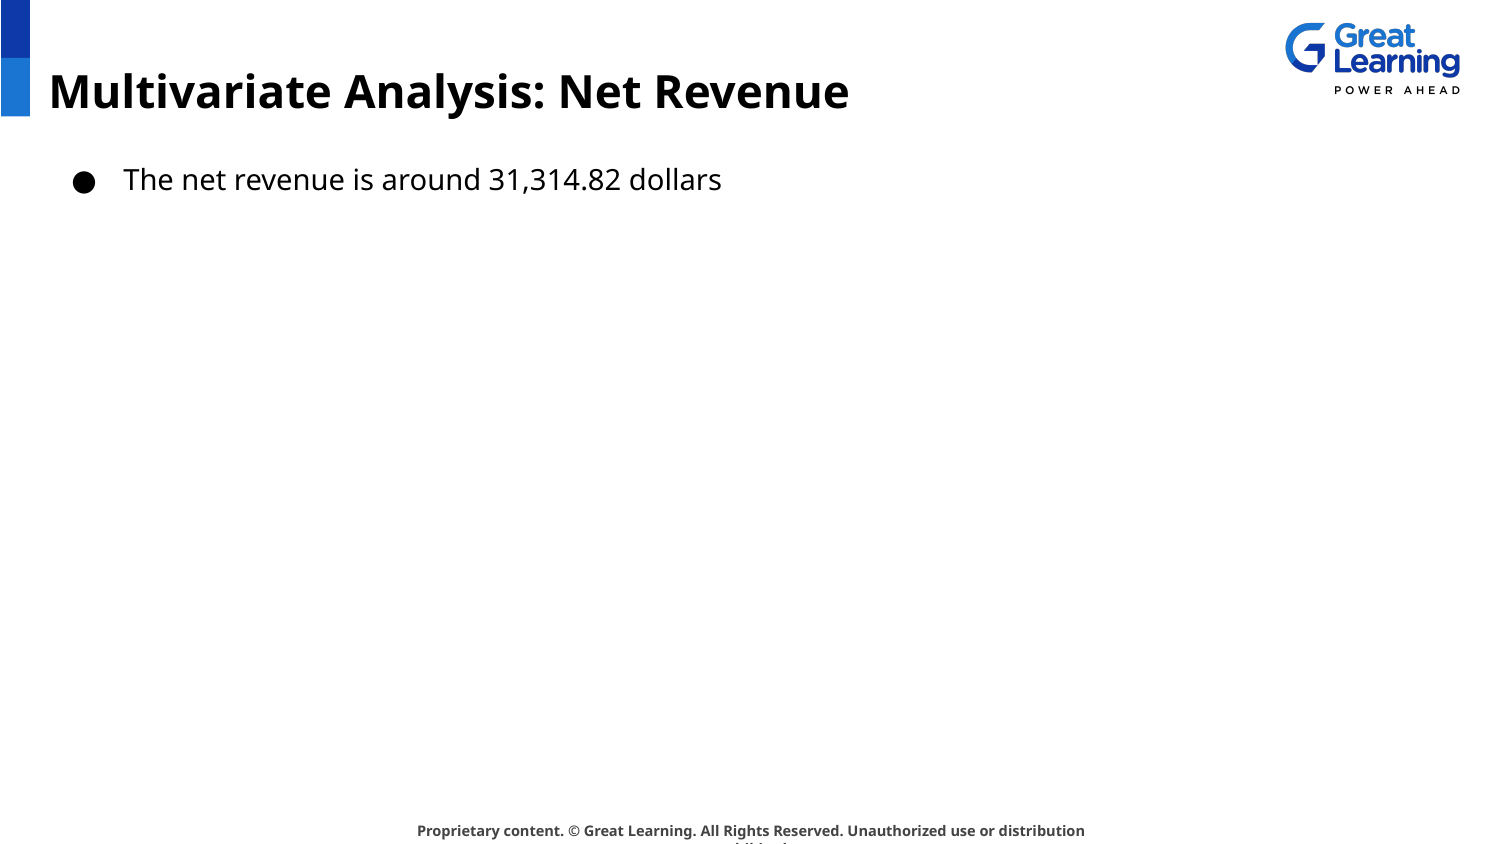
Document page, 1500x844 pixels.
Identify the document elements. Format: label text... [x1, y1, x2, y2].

list The net revenue is around 31,314.82 dollars [33, 141, 1449, 750]
title Multivariate Analysis: Net Revenue [33, 47, 1431, 141]
picture [1258, 11, 1487, 106]
